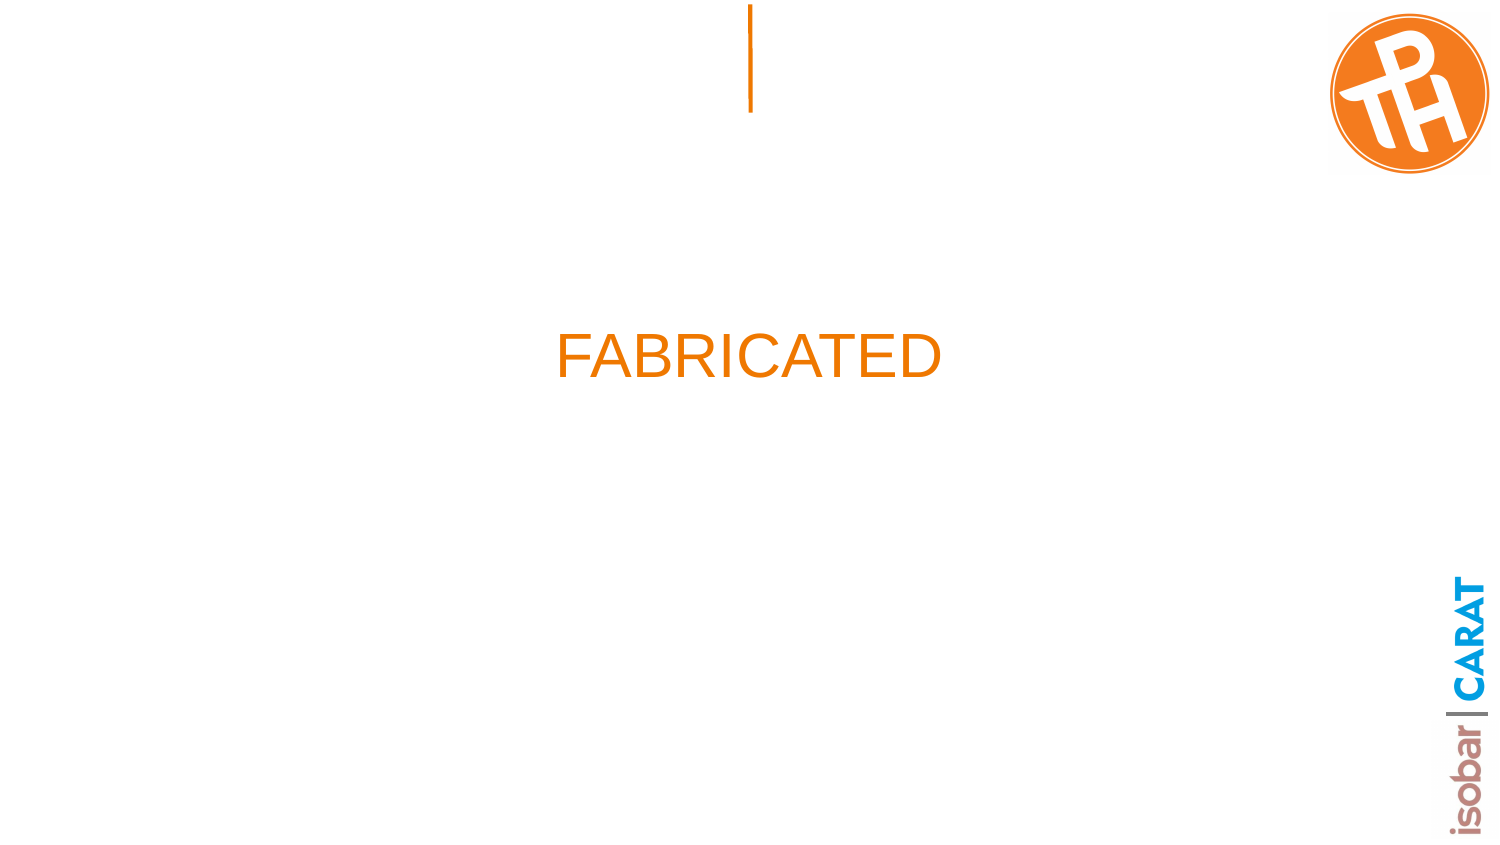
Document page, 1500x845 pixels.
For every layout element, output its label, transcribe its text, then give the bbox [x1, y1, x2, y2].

picture [1432, 721, 1499, 839]
title FABRICATED [112, 262, 1388, 444]
picture [1452, 576, 1487, 702]
picture [1328, 12, 1491, 175]
